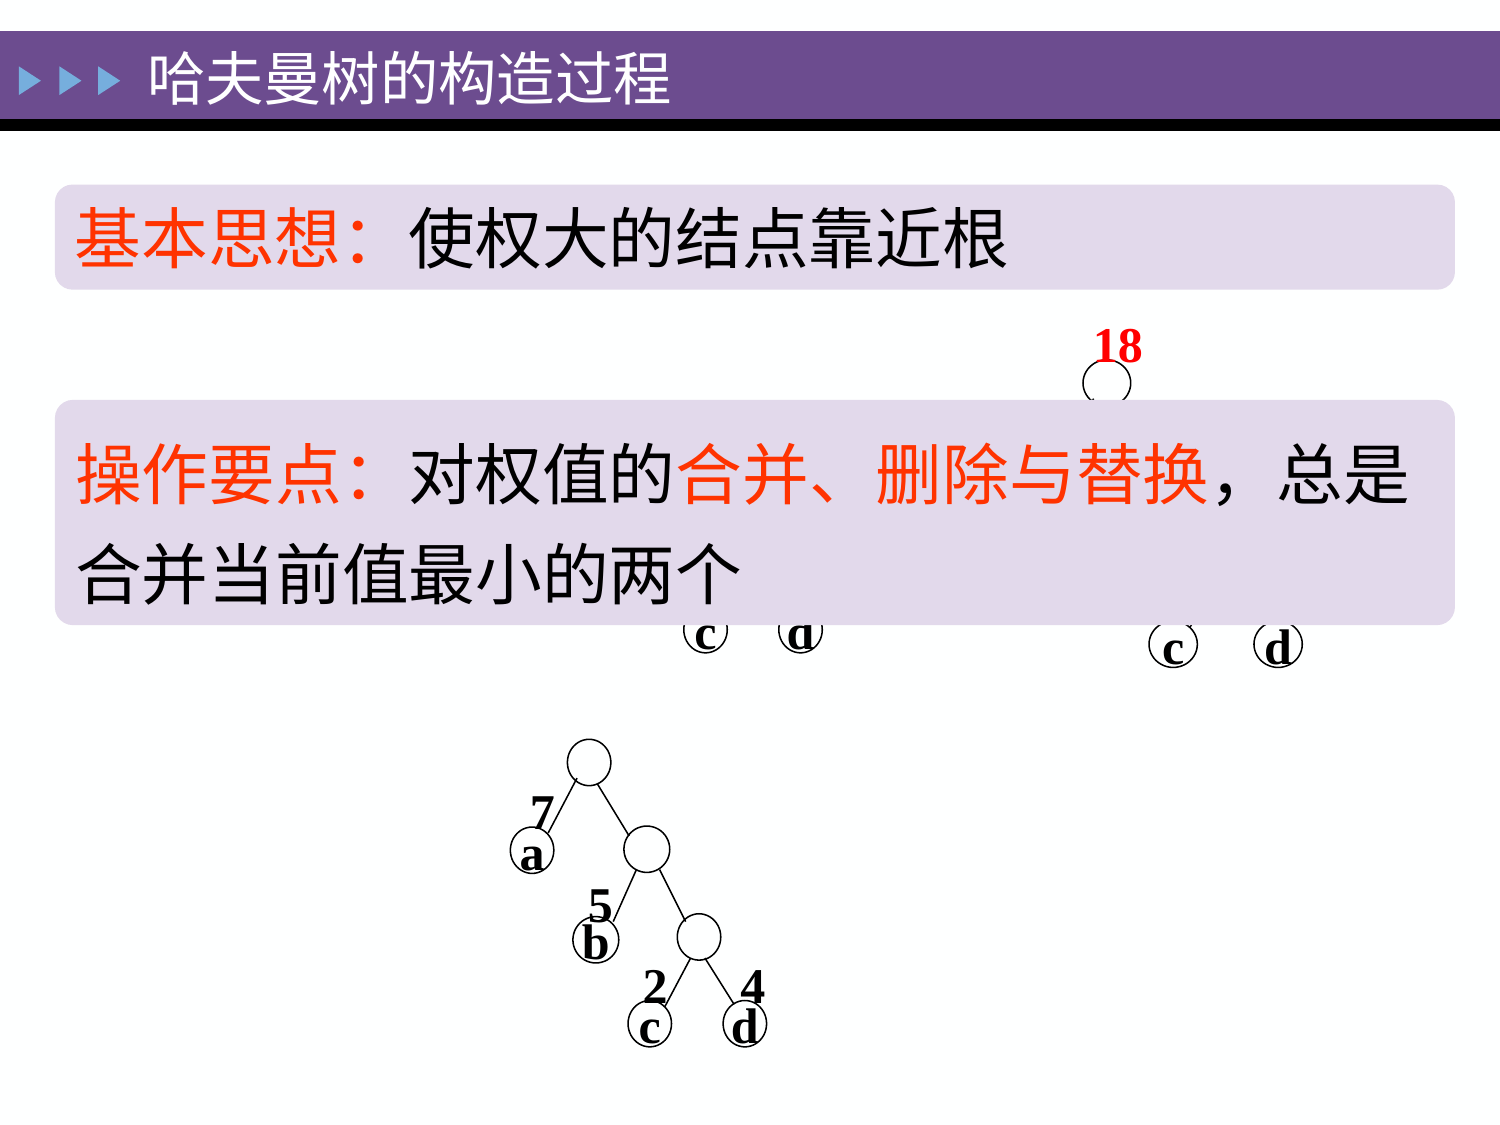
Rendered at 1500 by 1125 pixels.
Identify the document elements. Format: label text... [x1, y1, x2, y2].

text_box 操作要点：对权值的合并、删除与替换，总是合并当前值最小的两个 [54, 399, 505, 626]
text_box 操作要点：对权值的合并、删除与替换，总是合并当前值最小的两个 [840, 399, 1004, 626]
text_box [510, 683, 781, 1048]
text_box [1009, 304, 1318, 668]
text_box 基本思想：使权大的结点靠近根 [54, 184, 1455, 290]
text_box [85, 390, 400, 585]
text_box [510, 377, 837, 654]
text_box 操作要点：对权值的合并、删除与替换，总是合并当前值最小的两个 [1323, 399, 1455, 626]
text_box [250, 163, 647, 277]
text_box 哈夫曼树的构造过程 [132, 35, 772, 120]
